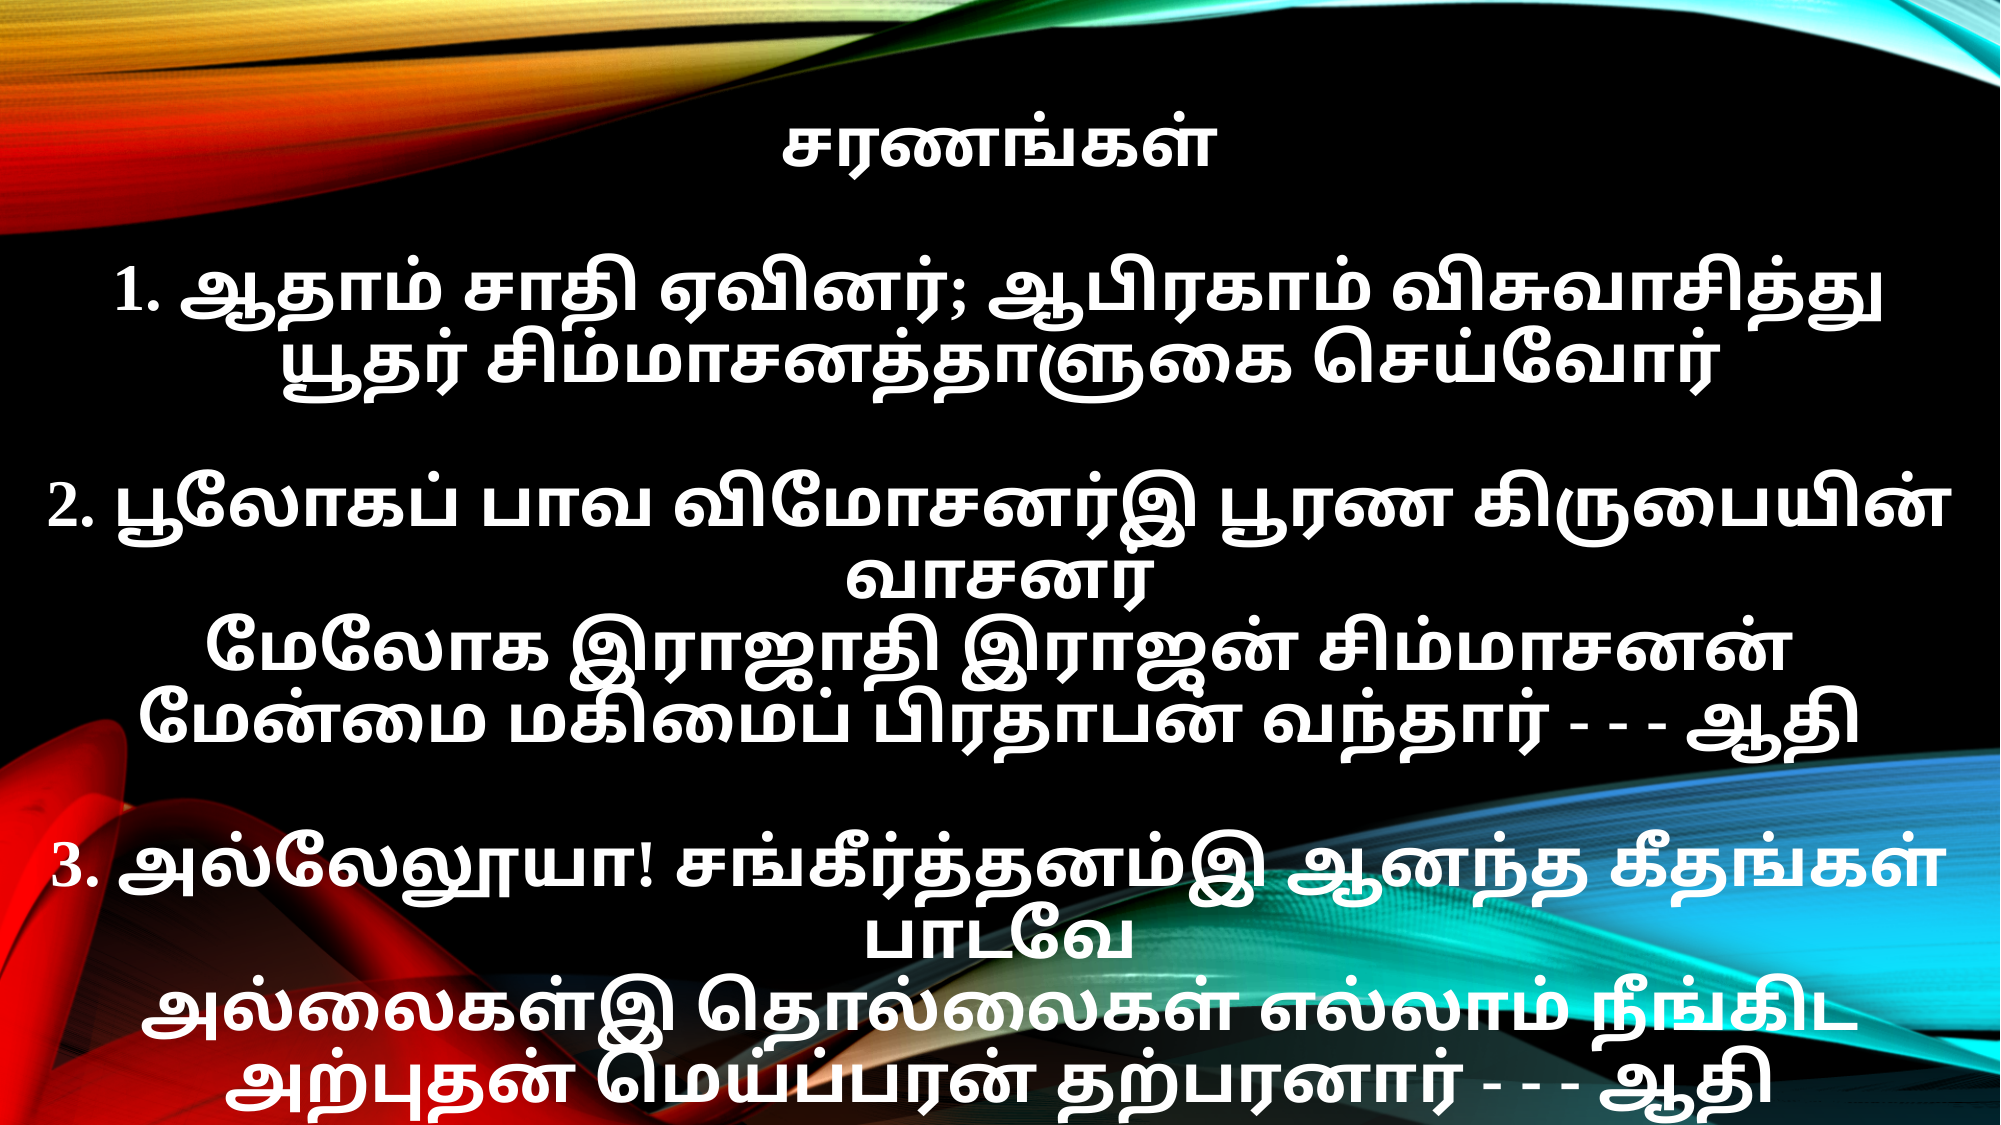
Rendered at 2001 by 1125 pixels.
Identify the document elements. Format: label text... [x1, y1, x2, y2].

subtitle சரணங்கள் 1. ஆதாம் சாதி ஏவினர்; ஆபிரகாம் விசுவாசித்து யூதர் சிம்மாசனத்தாளுகை செய்வோர் 2. பூலோகப் பாவ விமோசனர்இ பூரண கிருபையின் வாசனர் மேலோக இராஜாதி இராஜன் சிம்மாசனன் மேன்மை மகிமைப் பிரதாபன் வந்தார் - - - ஆதி 3. அல்லேலூயா! சங்கீர்த்தனம்இ ஆனந்த கீதங்கள் பாடவே அல்லைகள்இ தொல்லைகள் எல்லாம் நீங்கிட அற்புதன் மெய்ப்பரன் தற்பரனார் - - - ஆதி [0, 0, 2000, 1125]
